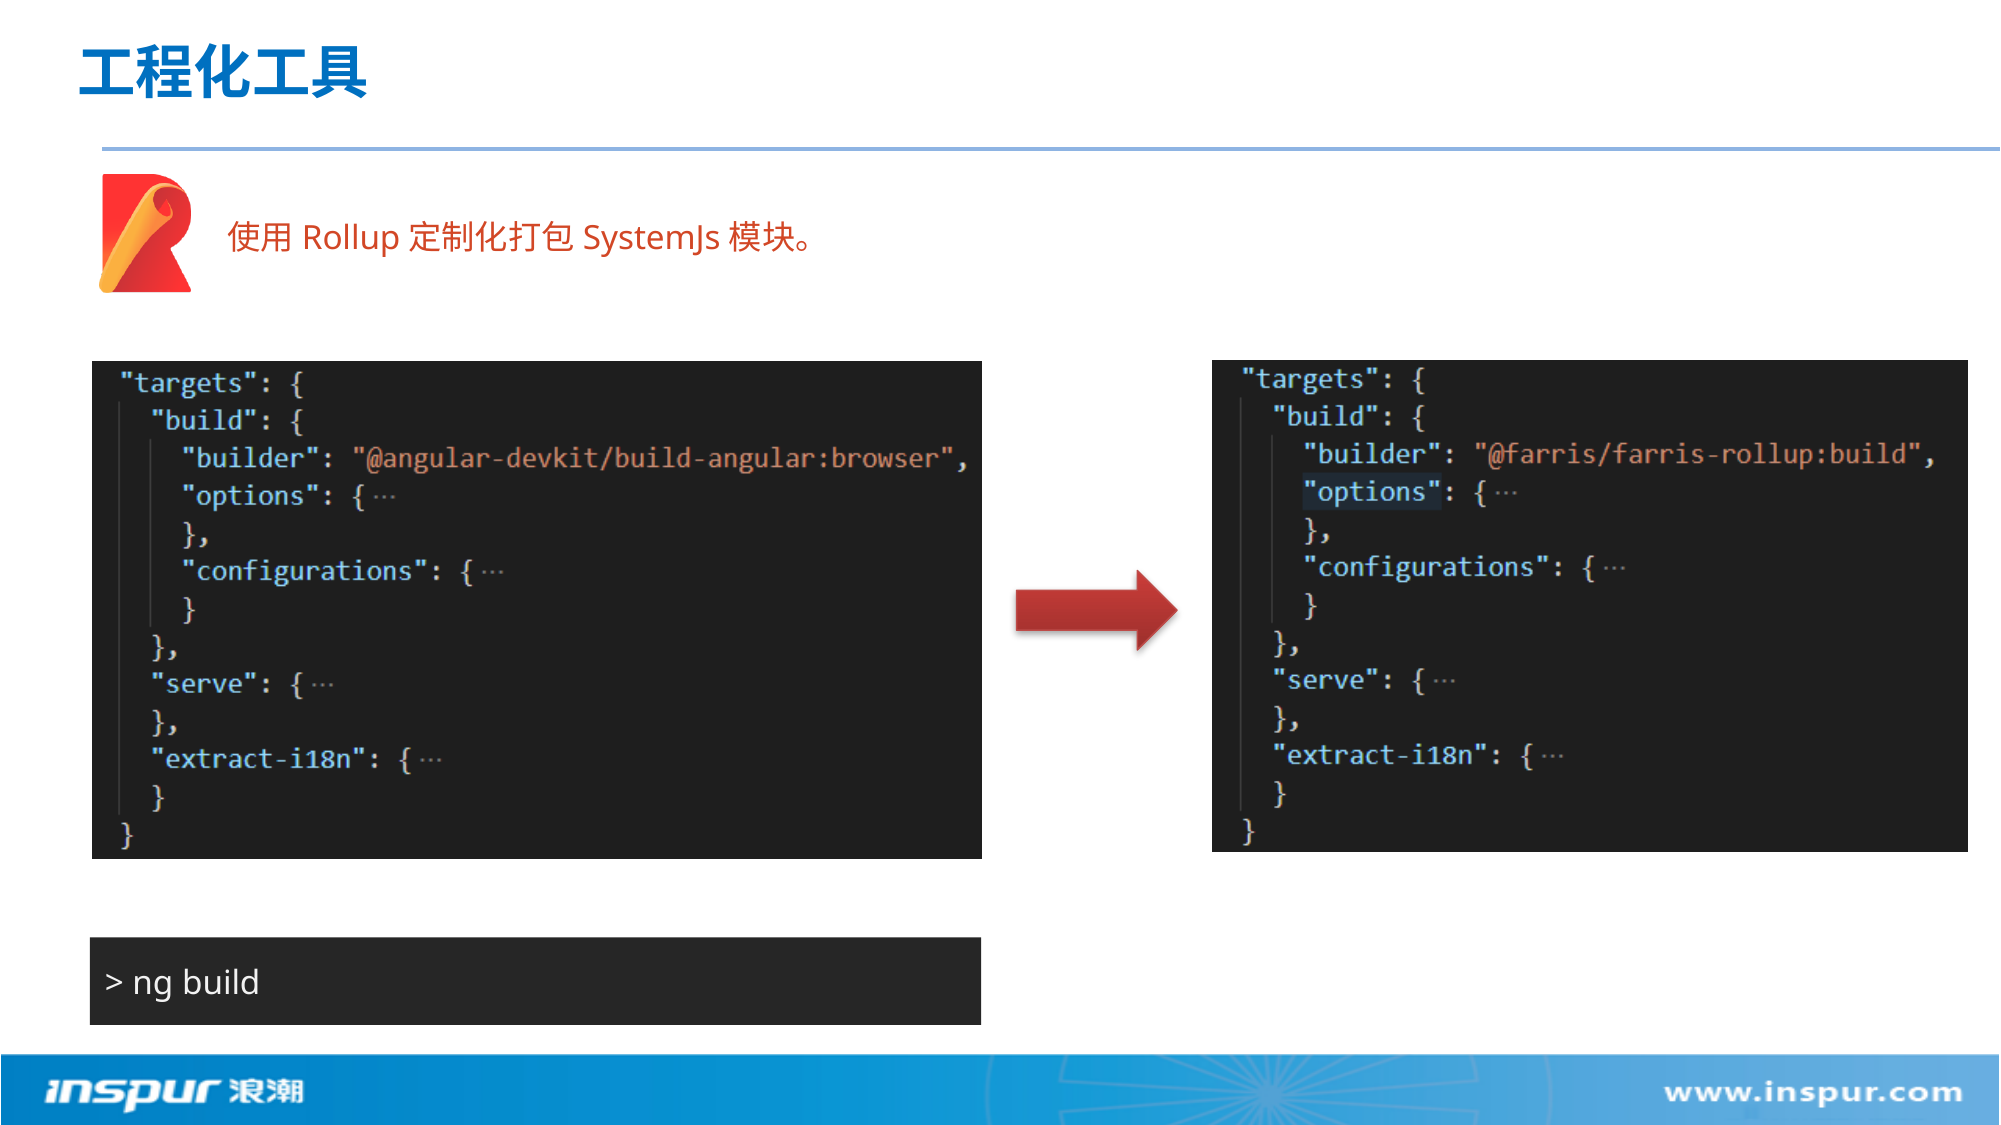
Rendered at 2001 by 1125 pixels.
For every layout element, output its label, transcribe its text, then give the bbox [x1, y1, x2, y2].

text_box > ng build [89, 937, 982, 1025]
text_box [1015, 569, 1178, 651]
picture [1, 1054, 1999, 1125]
picture [92, 361, 982, 859]
picture [230, 1077, 304, 1103]
text_box 使用Rollup定制化打包SystemJs模块。 [212, 209, 1250, 297]
picture [99, 174, 191, 294]
title 工程化工具 [62, 0, 1900, 141]
picture [1212, 360, 1968, 852]
